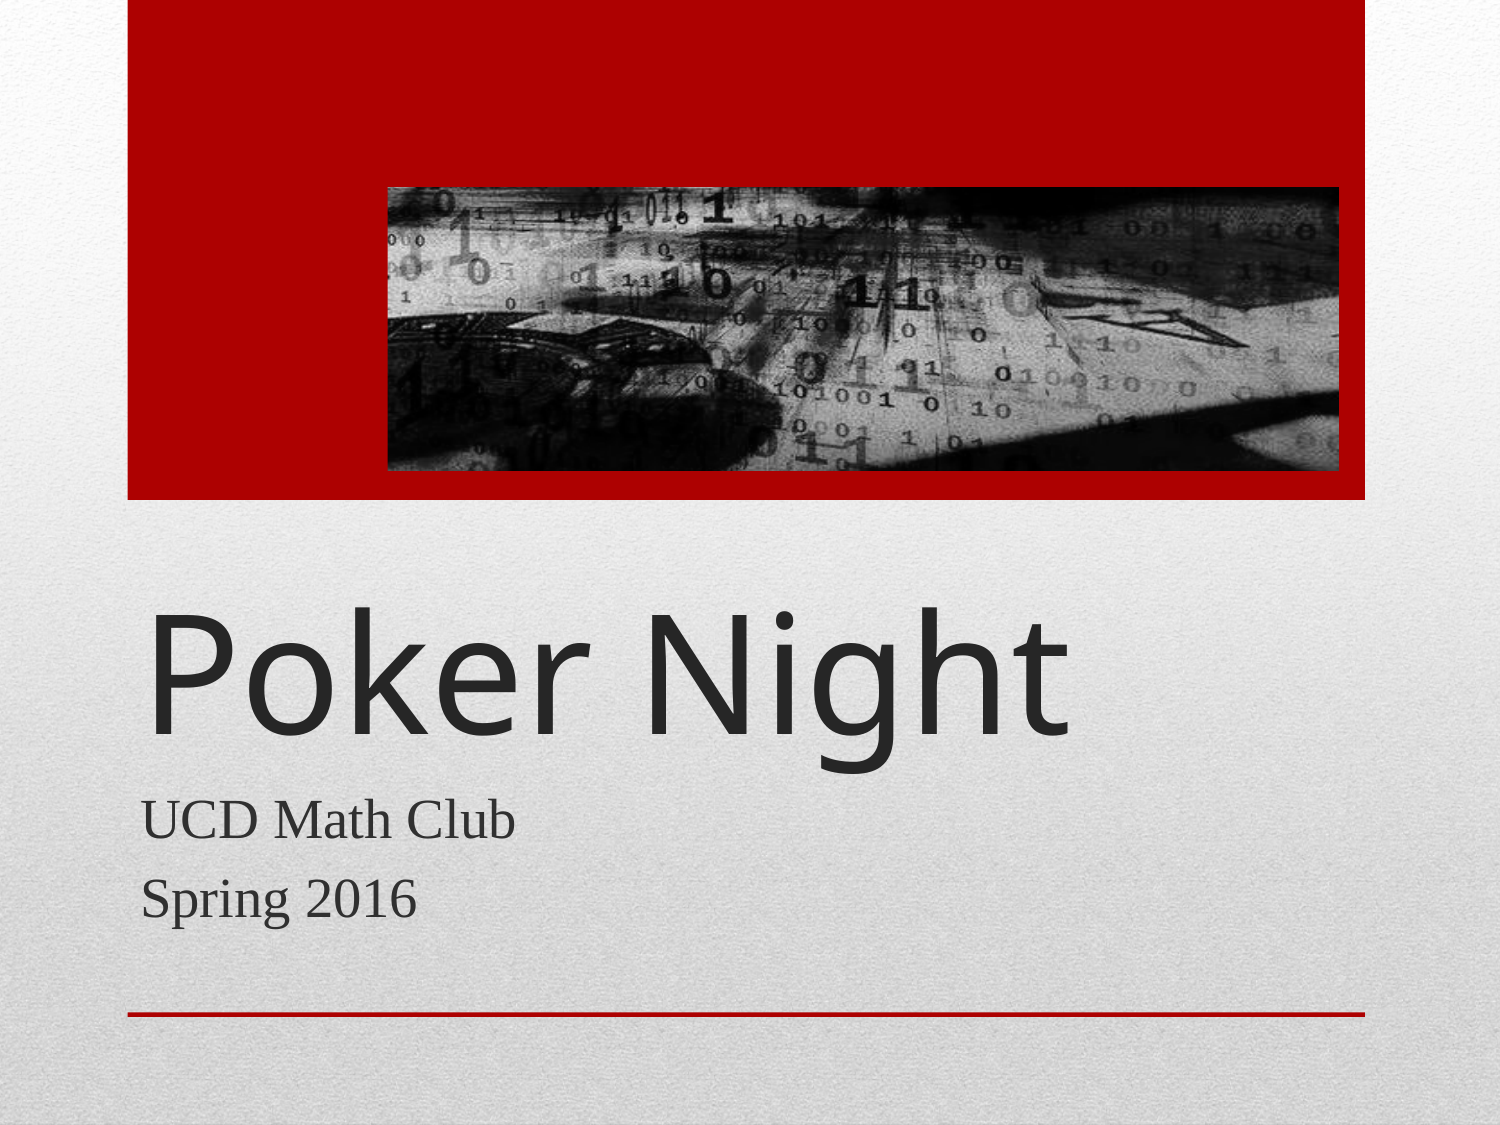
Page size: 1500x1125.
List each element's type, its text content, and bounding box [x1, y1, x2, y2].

picture [386, 186, 1500, 471]
title Poker Night [125, 525, 1363, 775]
subtitle UCD Math Club Spring 2016 [125, 774, 1250, 938]
